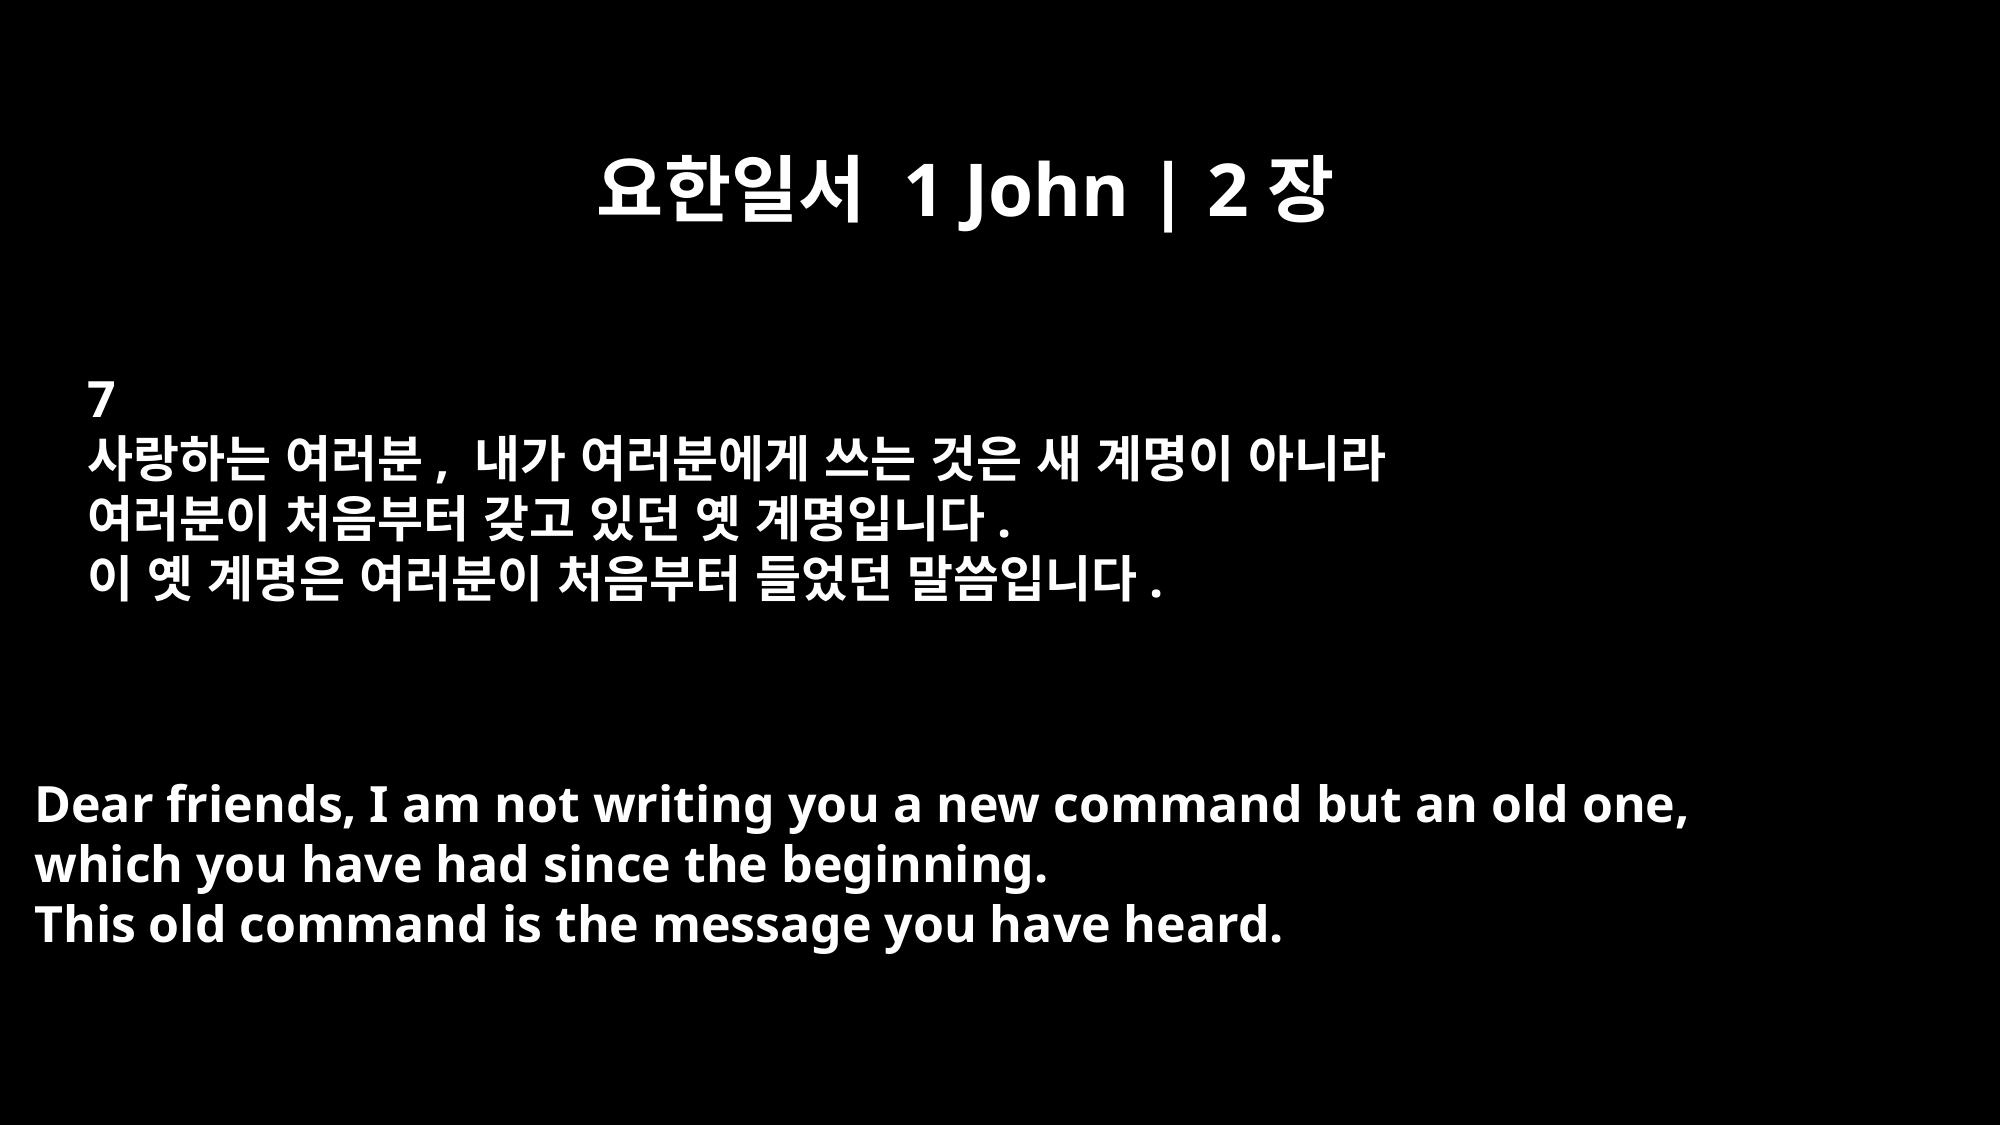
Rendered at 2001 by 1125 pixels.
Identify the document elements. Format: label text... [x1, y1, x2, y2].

text_box 요한일서 1 John | 2장 [582, 136, 1350, 239]
text_box Dear friends, I am not writing you a new command but an old one, which you have had since the beginning. This old command is the message you have heard. [19, 764, 1719, 960]
text_box 7 사랑하는 여러분, 내가 여러분에게 쓰는 것은 새 계명이 아니라 여러분이 처음부터 갖고 있던 옛 계명입니다. 이 옛 계명은 여러분이 처음부터 들었던 말씀입니다. [72, 359, 1416, 615]
